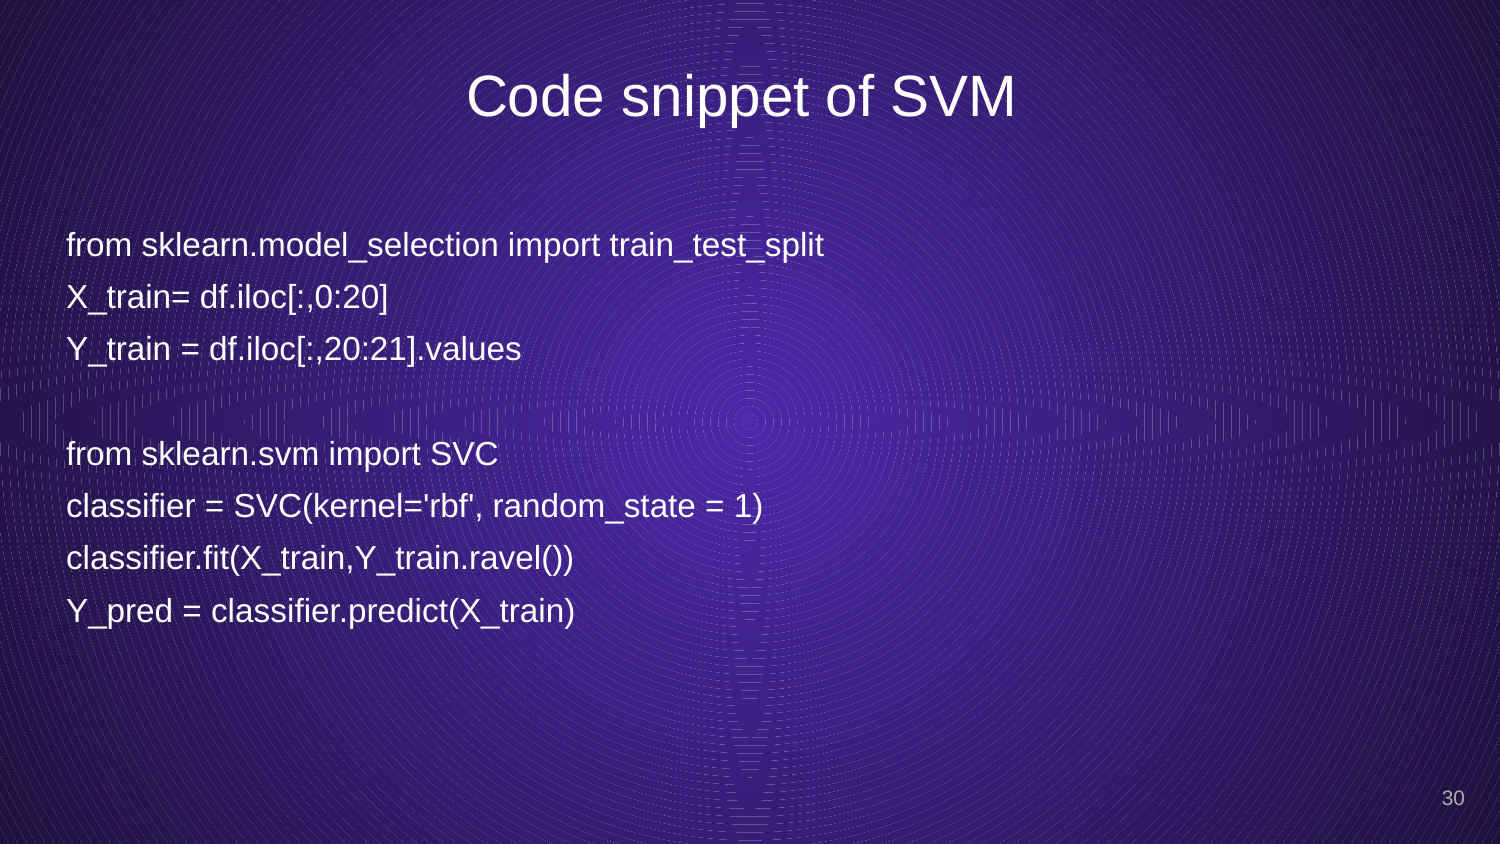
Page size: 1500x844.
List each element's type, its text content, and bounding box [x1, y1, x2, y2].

list from sklearn.model_selection import train_test_split X_train= df.iloc[:,0:20] Y_train = df.iloc[:,20:21].values from sklearn.svm import SVC classifier = SVC(kernel='rbf', random_state = 1) classifier.fit(X_train,Y_train.ravel()) Y_pred = classifier.predict(X_train) [51, 155, 1449, 750]
slide_number ‹#› [1389, 764, 1480, 830]
title Code snippet of SVM [51, 43, 1449, 138]
